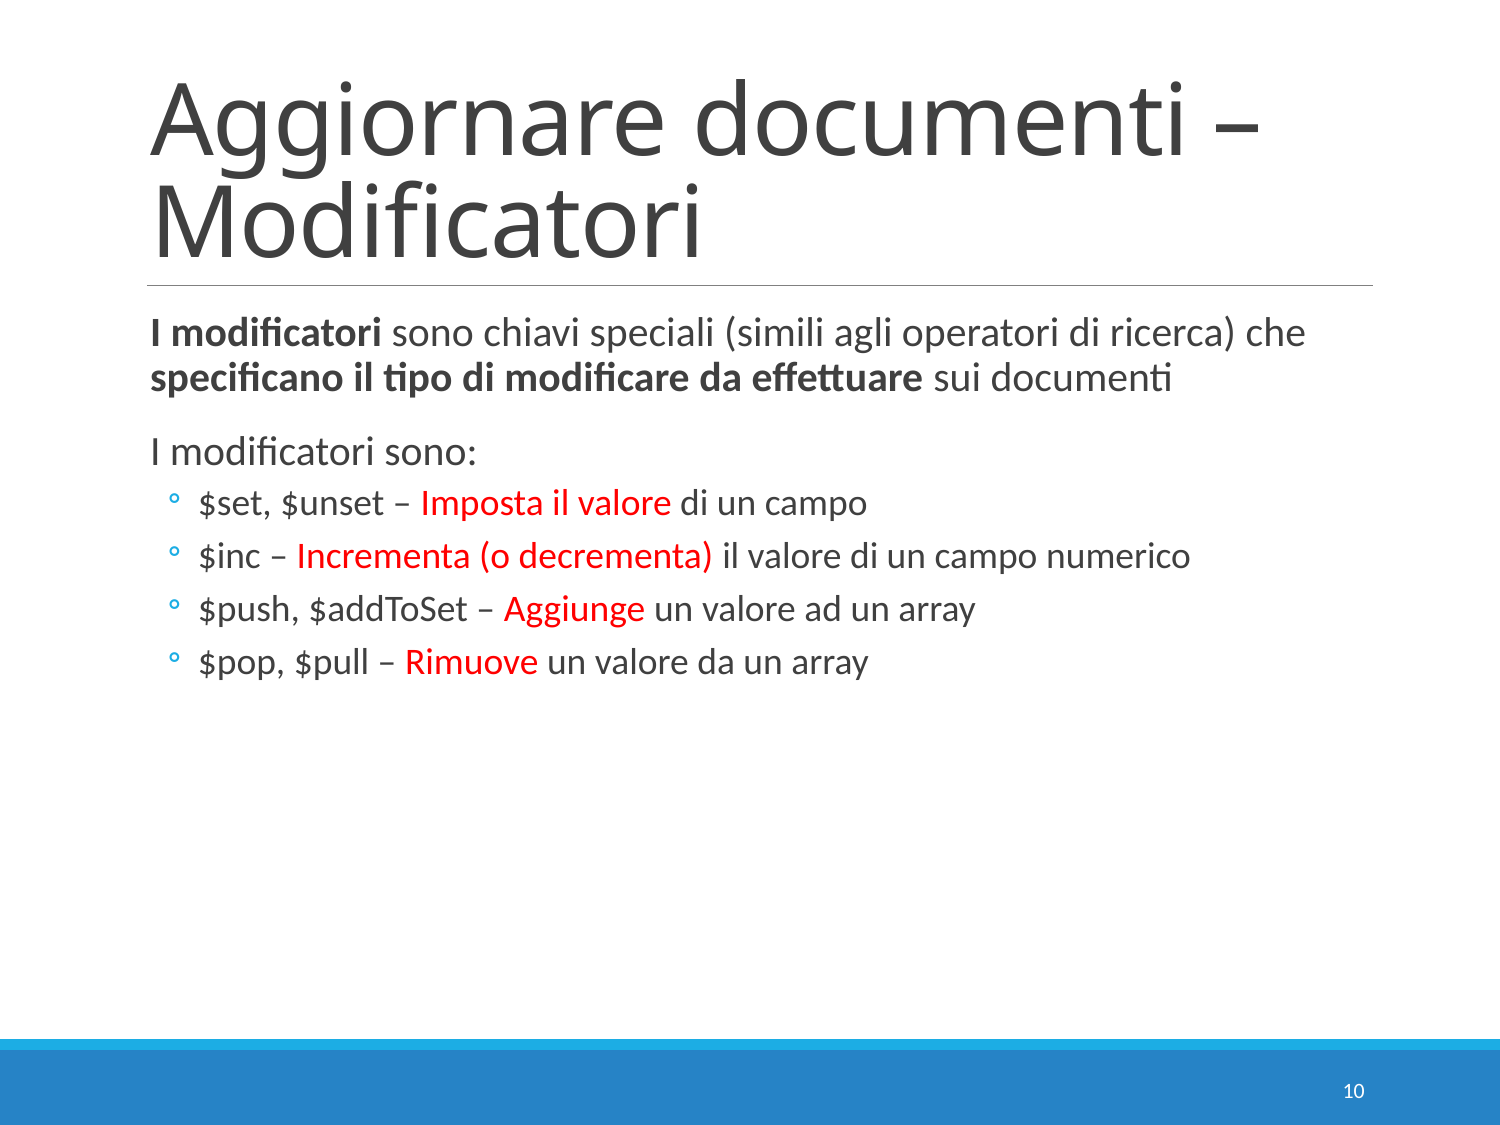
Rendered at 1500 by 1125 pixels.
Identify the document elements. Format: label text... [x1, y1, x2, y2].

list I modificatori sono chiavi speciali (simili agli operatori di ricerca) che specificano il tipo di modificare da effettuare sui documenti I modificatori sono: $set, $unset – Imposta il valore di un campo $inc – Incrementa (o decrementa) il valore di un campo numerico $push, $addToSet – Aggiunge un valore ad un array $pop, $pull – Rimuove un valore da un array [135, 302, 1373, 963]
title Aggiornare documenti – Modificatori [135, 47, 1373, 285]
slide_number 10 [1218, 1059, 1380, 1120]
